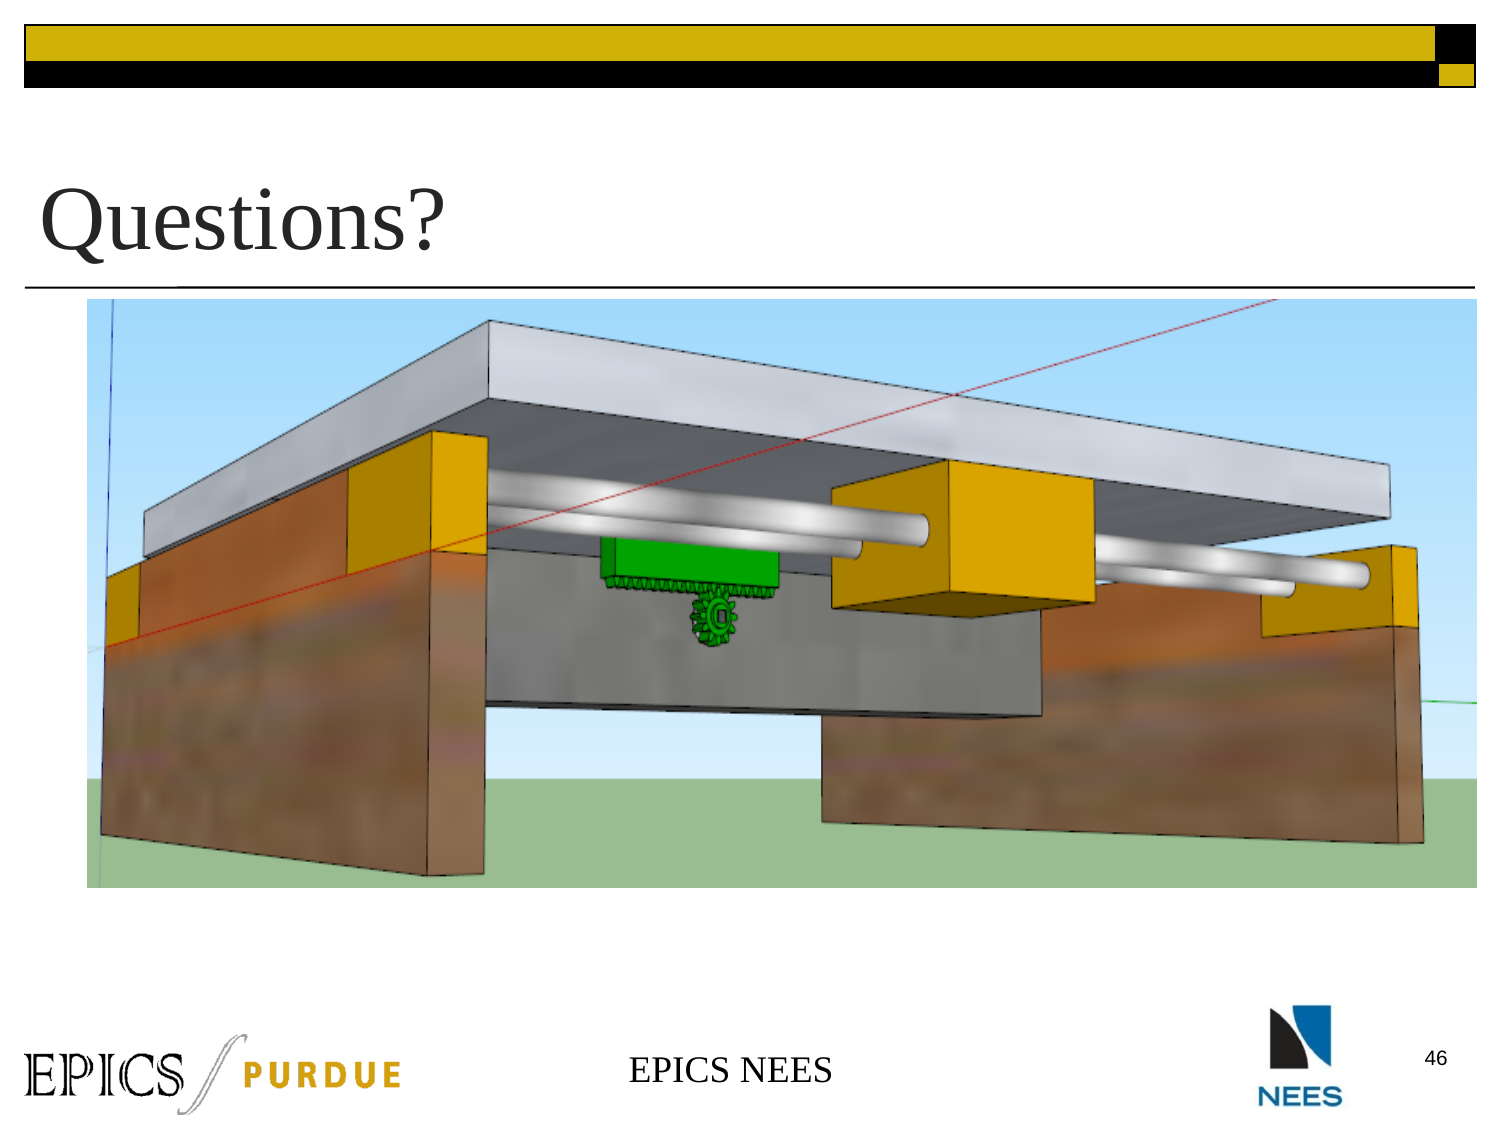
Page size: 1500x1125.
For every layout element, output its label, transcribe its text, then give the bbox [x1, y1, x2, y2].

picture [24, 1034, 400, 1115]
slide_number 46 [1372, 1037, 1463, 1113]
picture [87, 299, 1477, 888]
text_box EPICS NEES [613, 1037, 849, 1098]
title Questions? [24, 99, 1151, 276]
picture [1232, 988, 1367, 1123]
